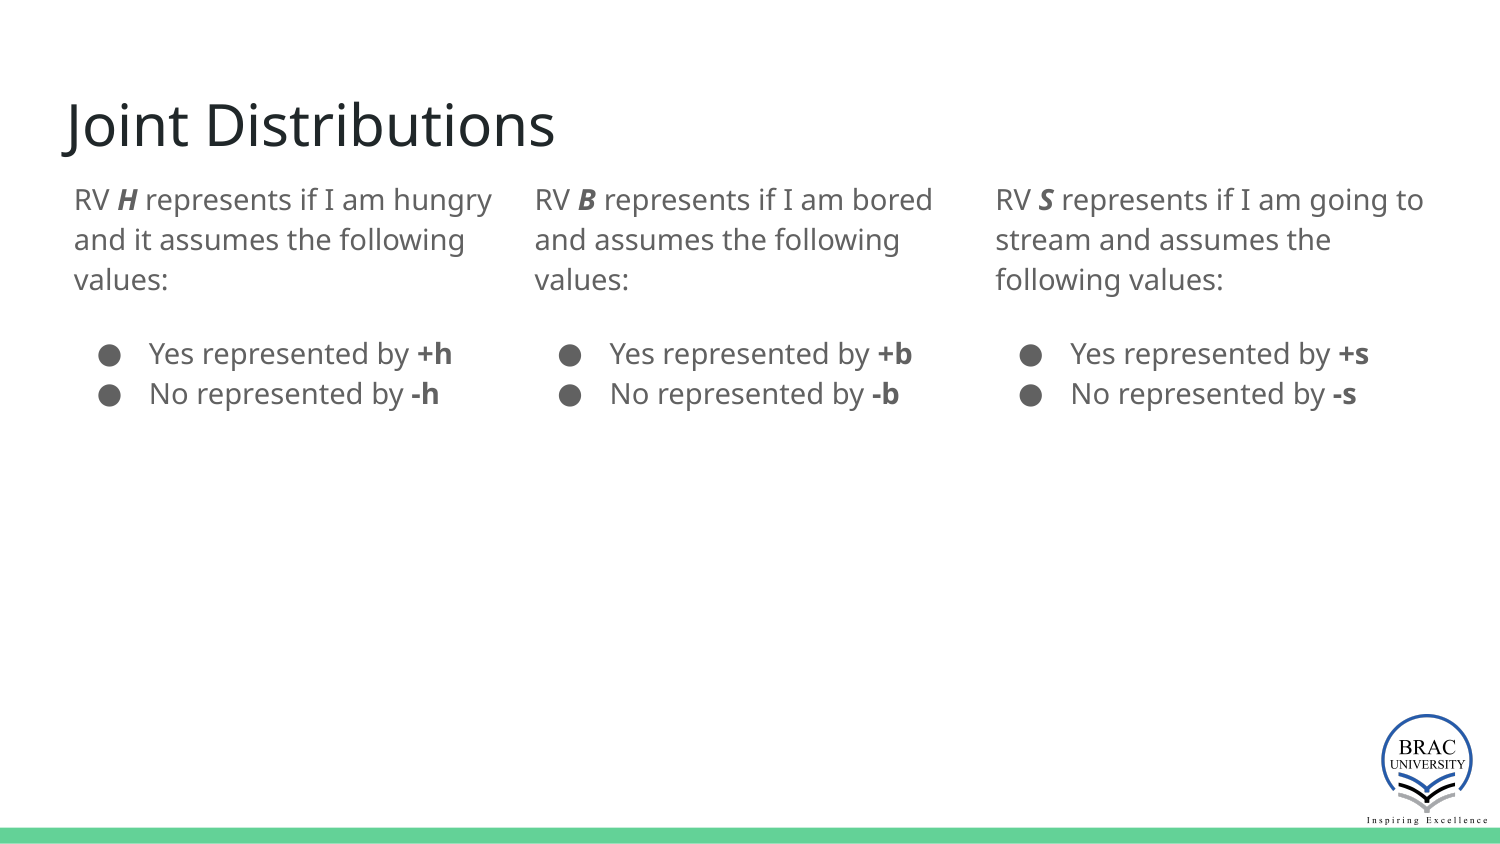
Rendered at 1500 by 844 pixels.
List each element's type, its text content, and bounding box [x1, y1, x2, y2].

list RV B represents if I am bored and assumes the following values: Yes represented by +b No represented by -b [519, 161, 980, 722]
list RV H represents if I am hungry and it assumes the following values: Yes represented by +h No represented by -h [59, 161, 519, 722]
title Joint Distributions [51, 72, 1449, 167]
picture [1366, 714, 1487, 825]
list RV S represents if I am going to stream and assumes the following values: Yes represented by +s No represented by -s [980, 161, 1441, 722]
